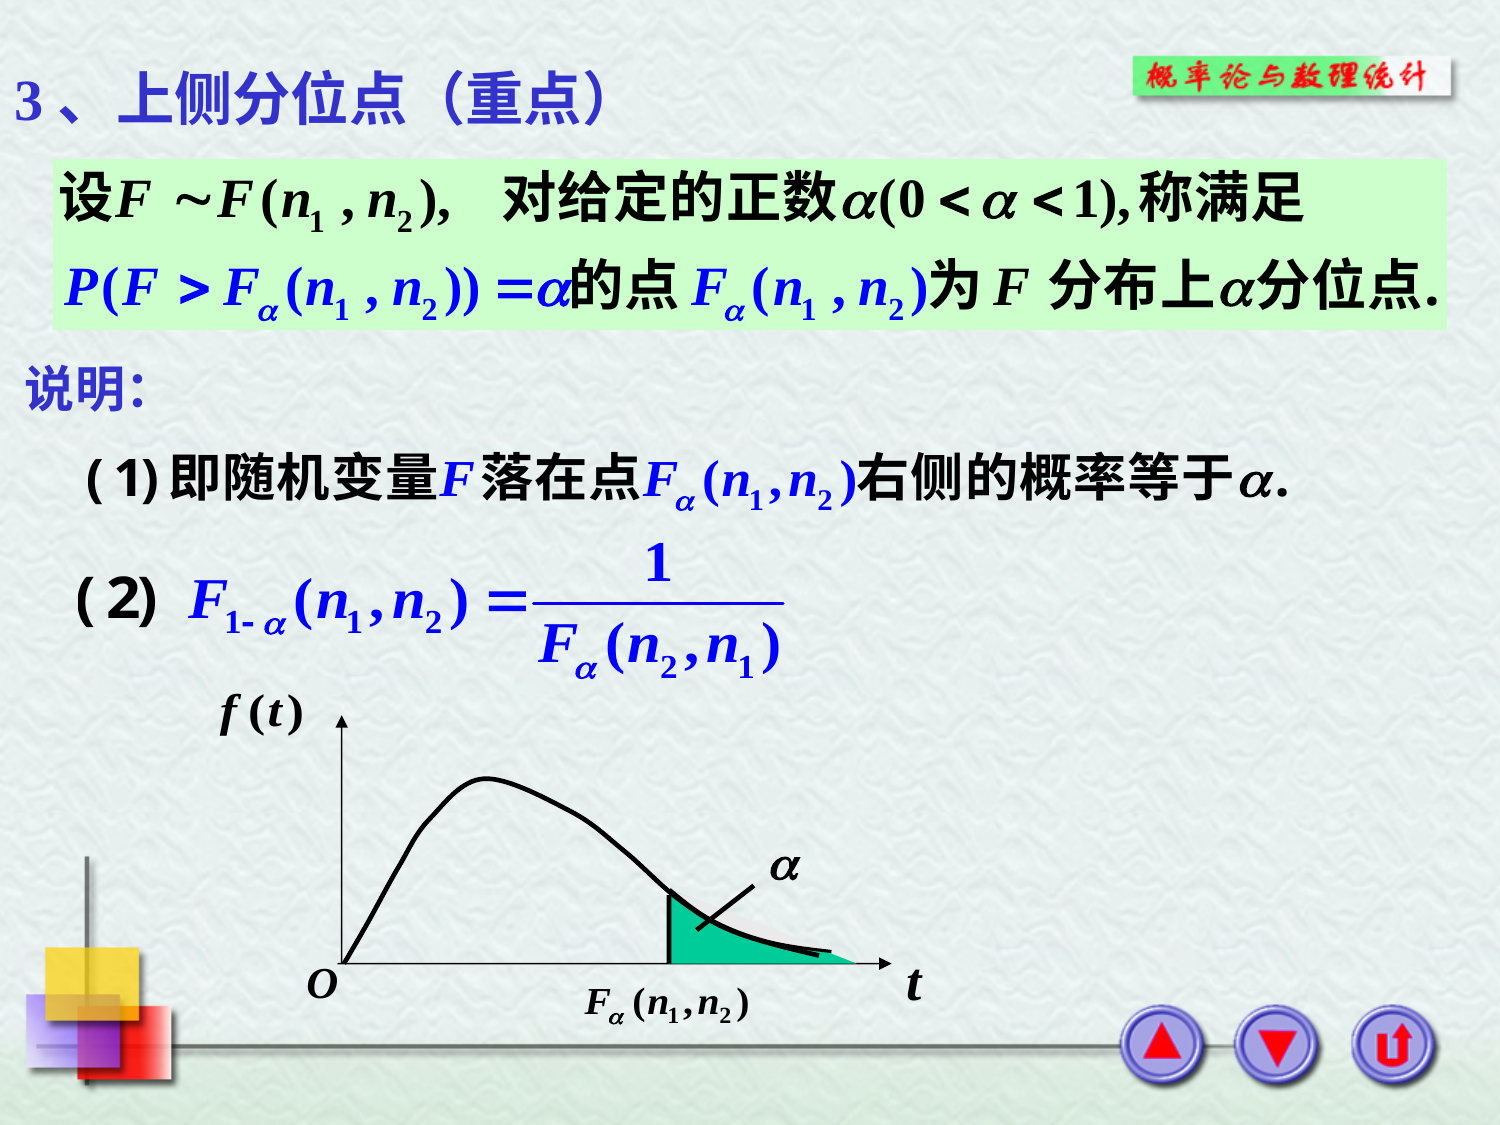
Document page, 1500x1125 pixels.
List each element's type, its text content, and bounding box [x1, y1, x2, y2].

text_box 说明： [0, 349, 200, 425]
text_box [53, 159, 1447, 331]
text_box 3、上侧分位点（重点） [0, 54, 863, 140]
picture [0, 0, 1500, 1125]
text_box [78, 522, 821, 691]
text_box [206, 690, 930, 1029]
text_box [88, 444, 1295, 523]
